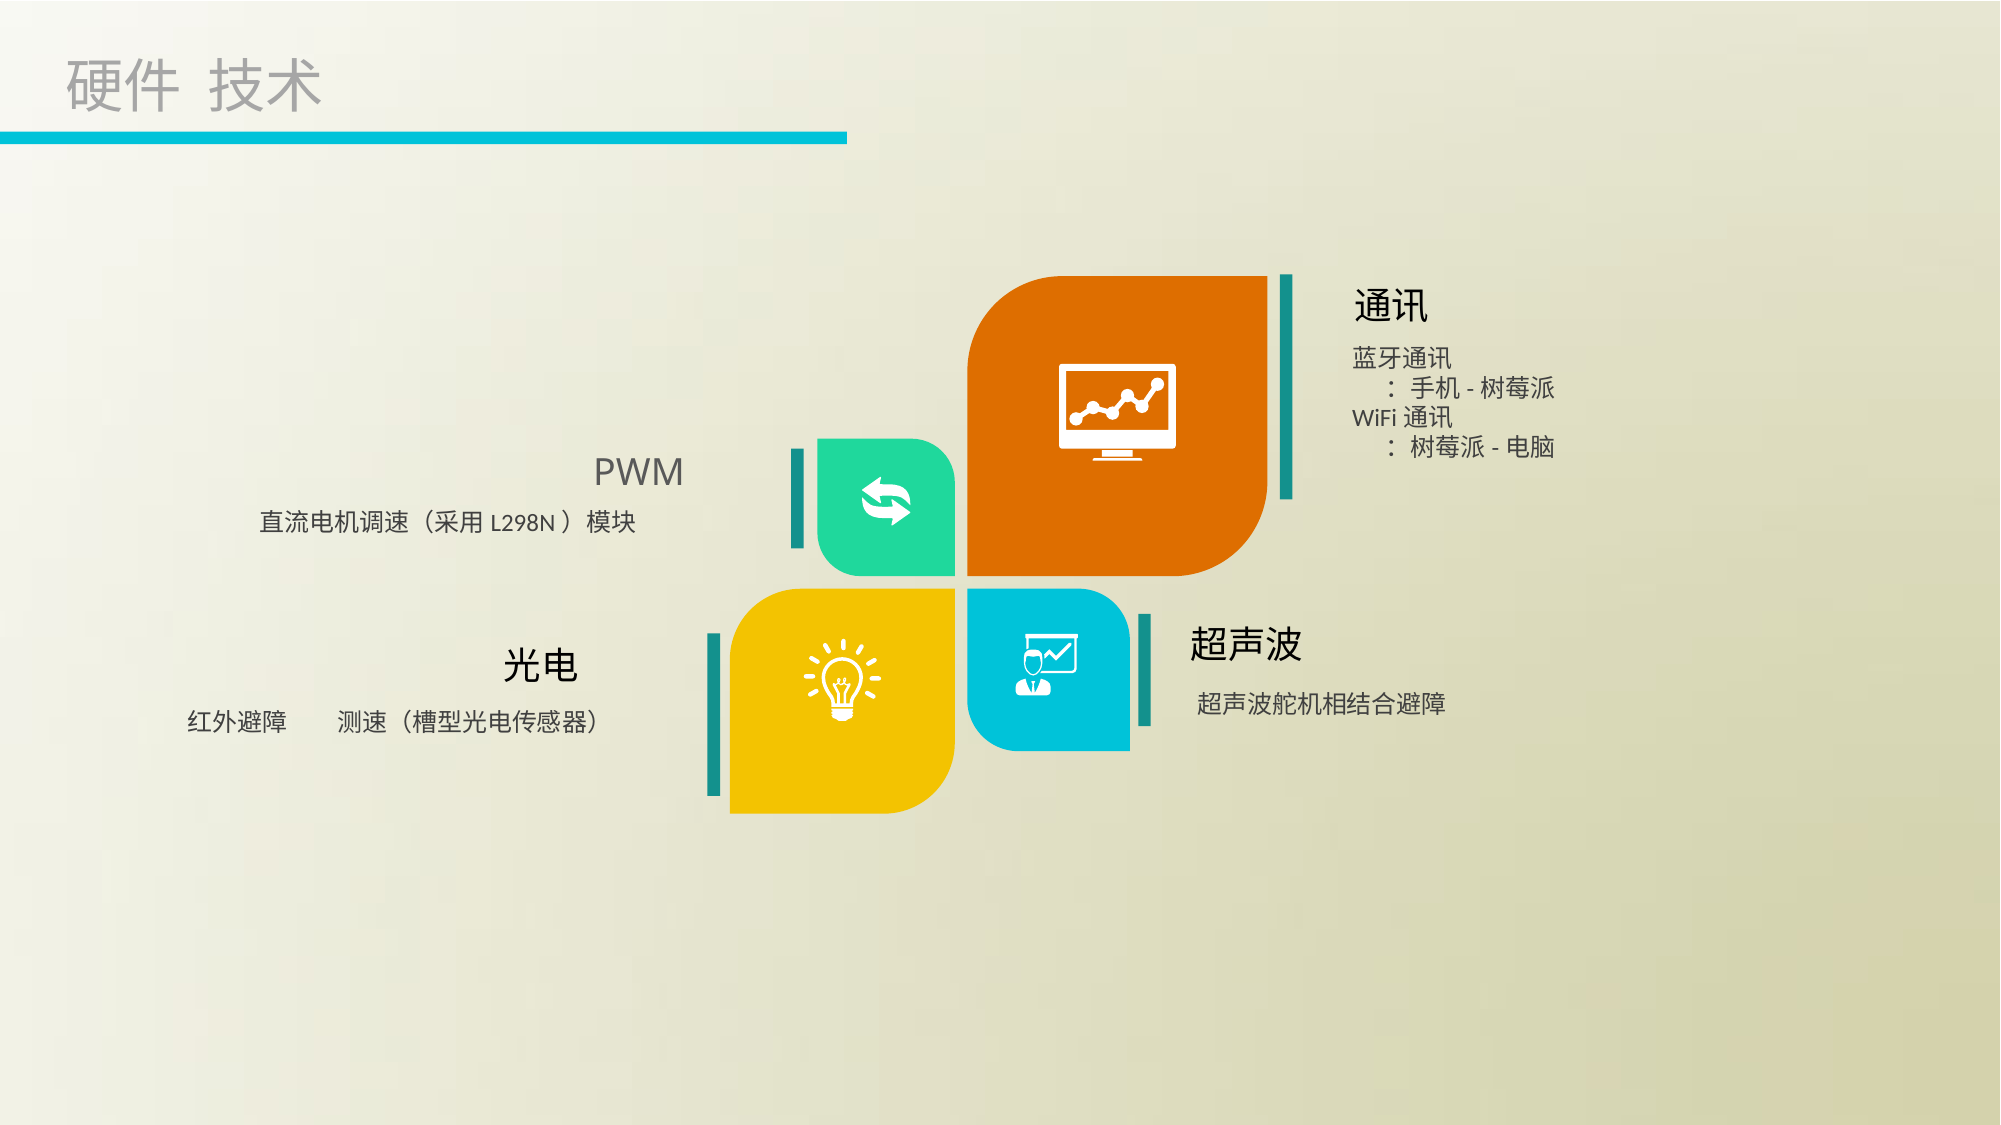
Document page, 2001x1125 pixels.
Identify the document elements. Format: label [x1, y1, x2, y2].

text_box [729, 276, 1268, 814]
picture [0, 1, 2000, 1125]
